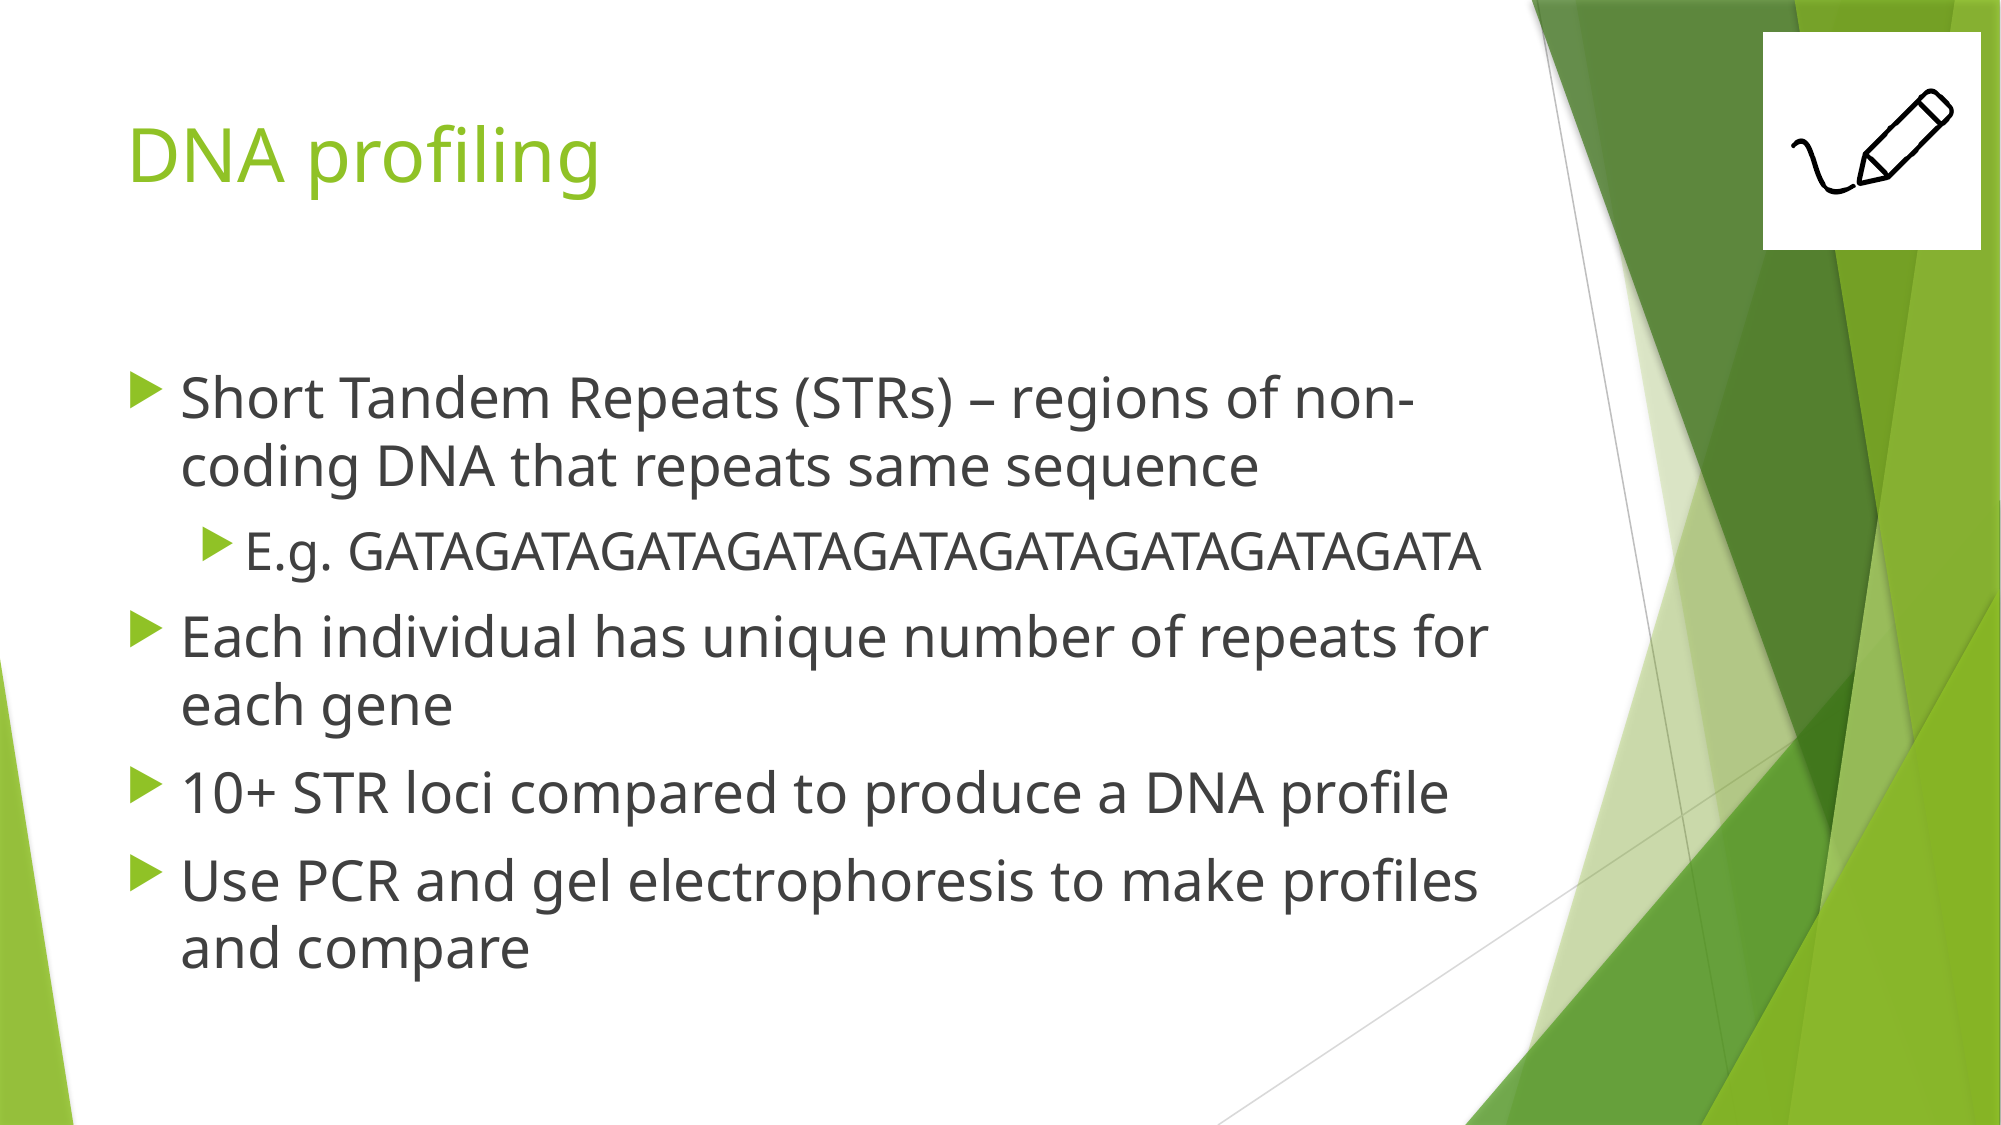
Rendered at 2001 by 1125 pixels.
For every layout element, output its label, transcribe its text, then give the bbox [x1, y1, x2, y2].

picture [1762, 32, 1981, 250]
title DNA profiling [111, 99, 1522, 317]
list Short Tandem Repeats (STRs) – regions of non-coding DNA that repeats same sequence E.g. GATAGATAGATAGATAGATAGATAGATAGATAGATA Each individual has unique number of repeats for each gene 10+ STR loci compared to produce a DNA profile Use PCR and gel electrophoresis to make profiles and compare [111, 354, 1522, 1042]
